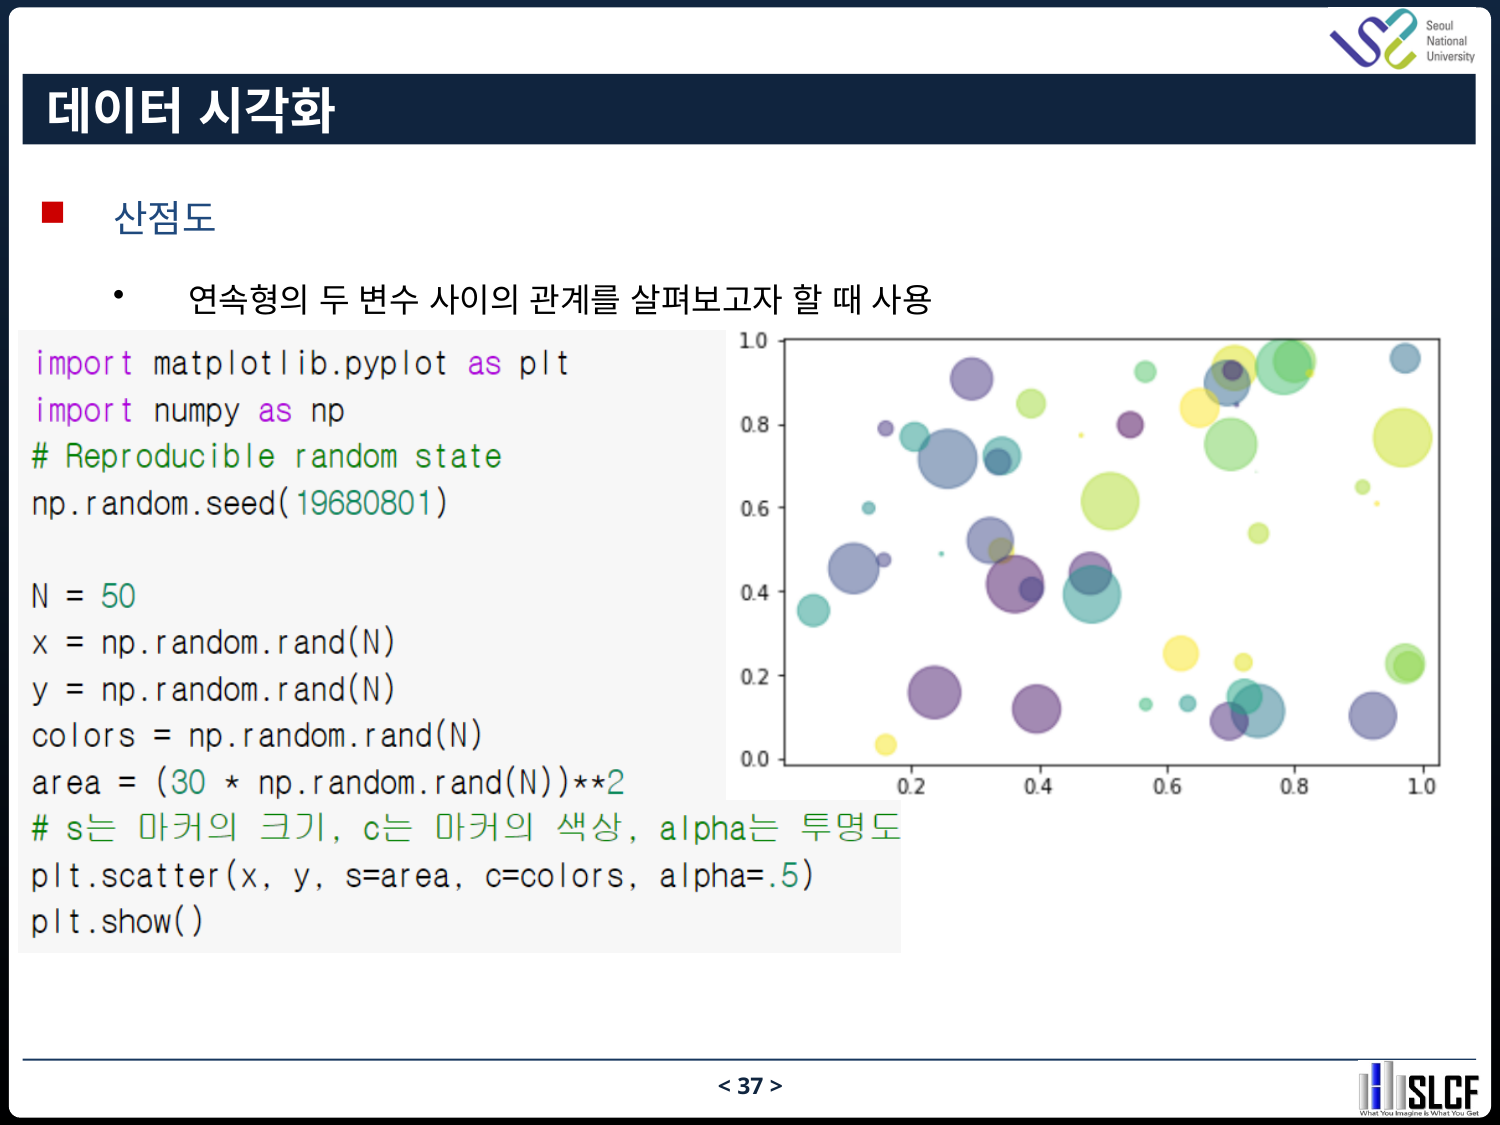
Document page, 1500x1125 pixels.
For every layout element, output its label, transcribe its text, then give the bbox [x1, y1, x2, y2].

title 데이터 시각화 [22, 73, 1476, 145]
picture [17, 325, 1450, 953]
picture [1328, 7, 1476, 70]
list 산점도 연속형의 두 변수 사이의 관계를 살펴보고자 할 때 사용 - [38, 172, 1377, 328]
picture [1358, 1060, 1481, 1117]
